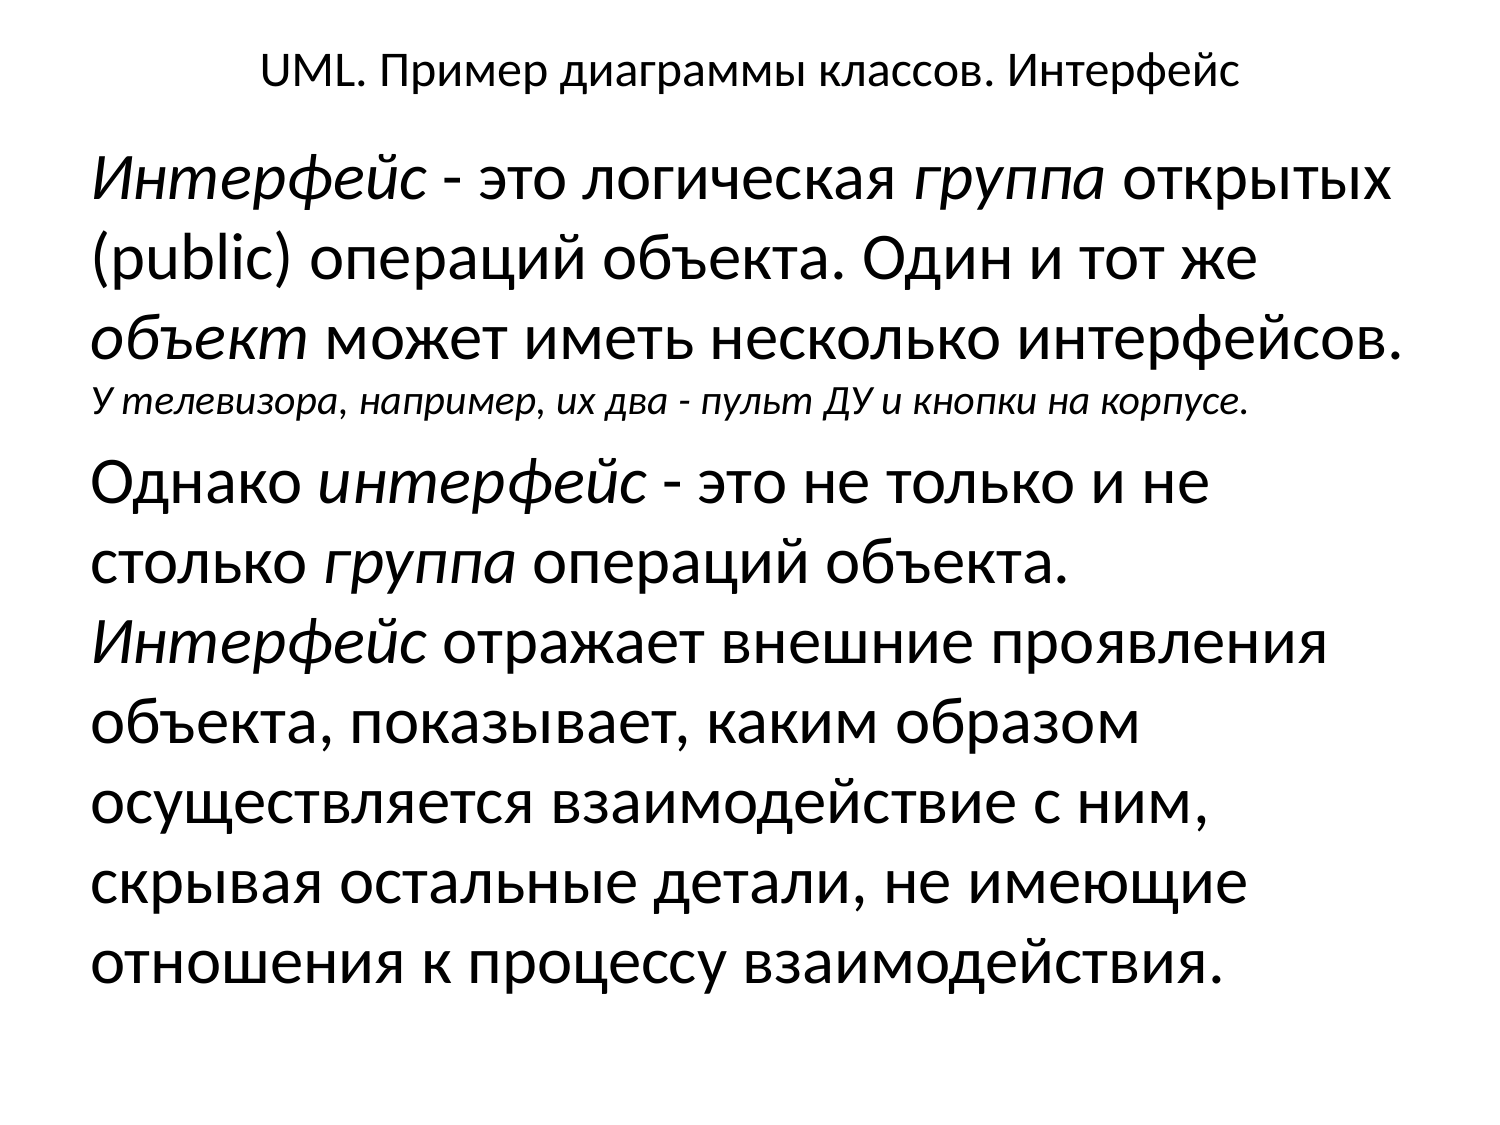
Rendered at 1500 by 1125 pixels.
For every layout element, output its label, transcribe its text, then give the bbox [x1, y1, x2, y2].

title UML. Пример диаграммы классов. Интерфейс [75, 19, 1425, 114]
list Интерфейс - это логическая группа открытых (publiс) операций объекта. Один и тот же объект может иметь несколько интерфейсов. У телевизора, например, их два - пульт ДУ и кнопки на корпусе. Однако интерфейс - это не только и не столько группа операций объекта. Интерфейс отражает внешние проявления объекта, показывает, каким образом осуществляется взаимодействие с ним, скрывая остальные детали, не имеющие отношения к процессу взаимодействия. [75, 125, 1425, 1106]
